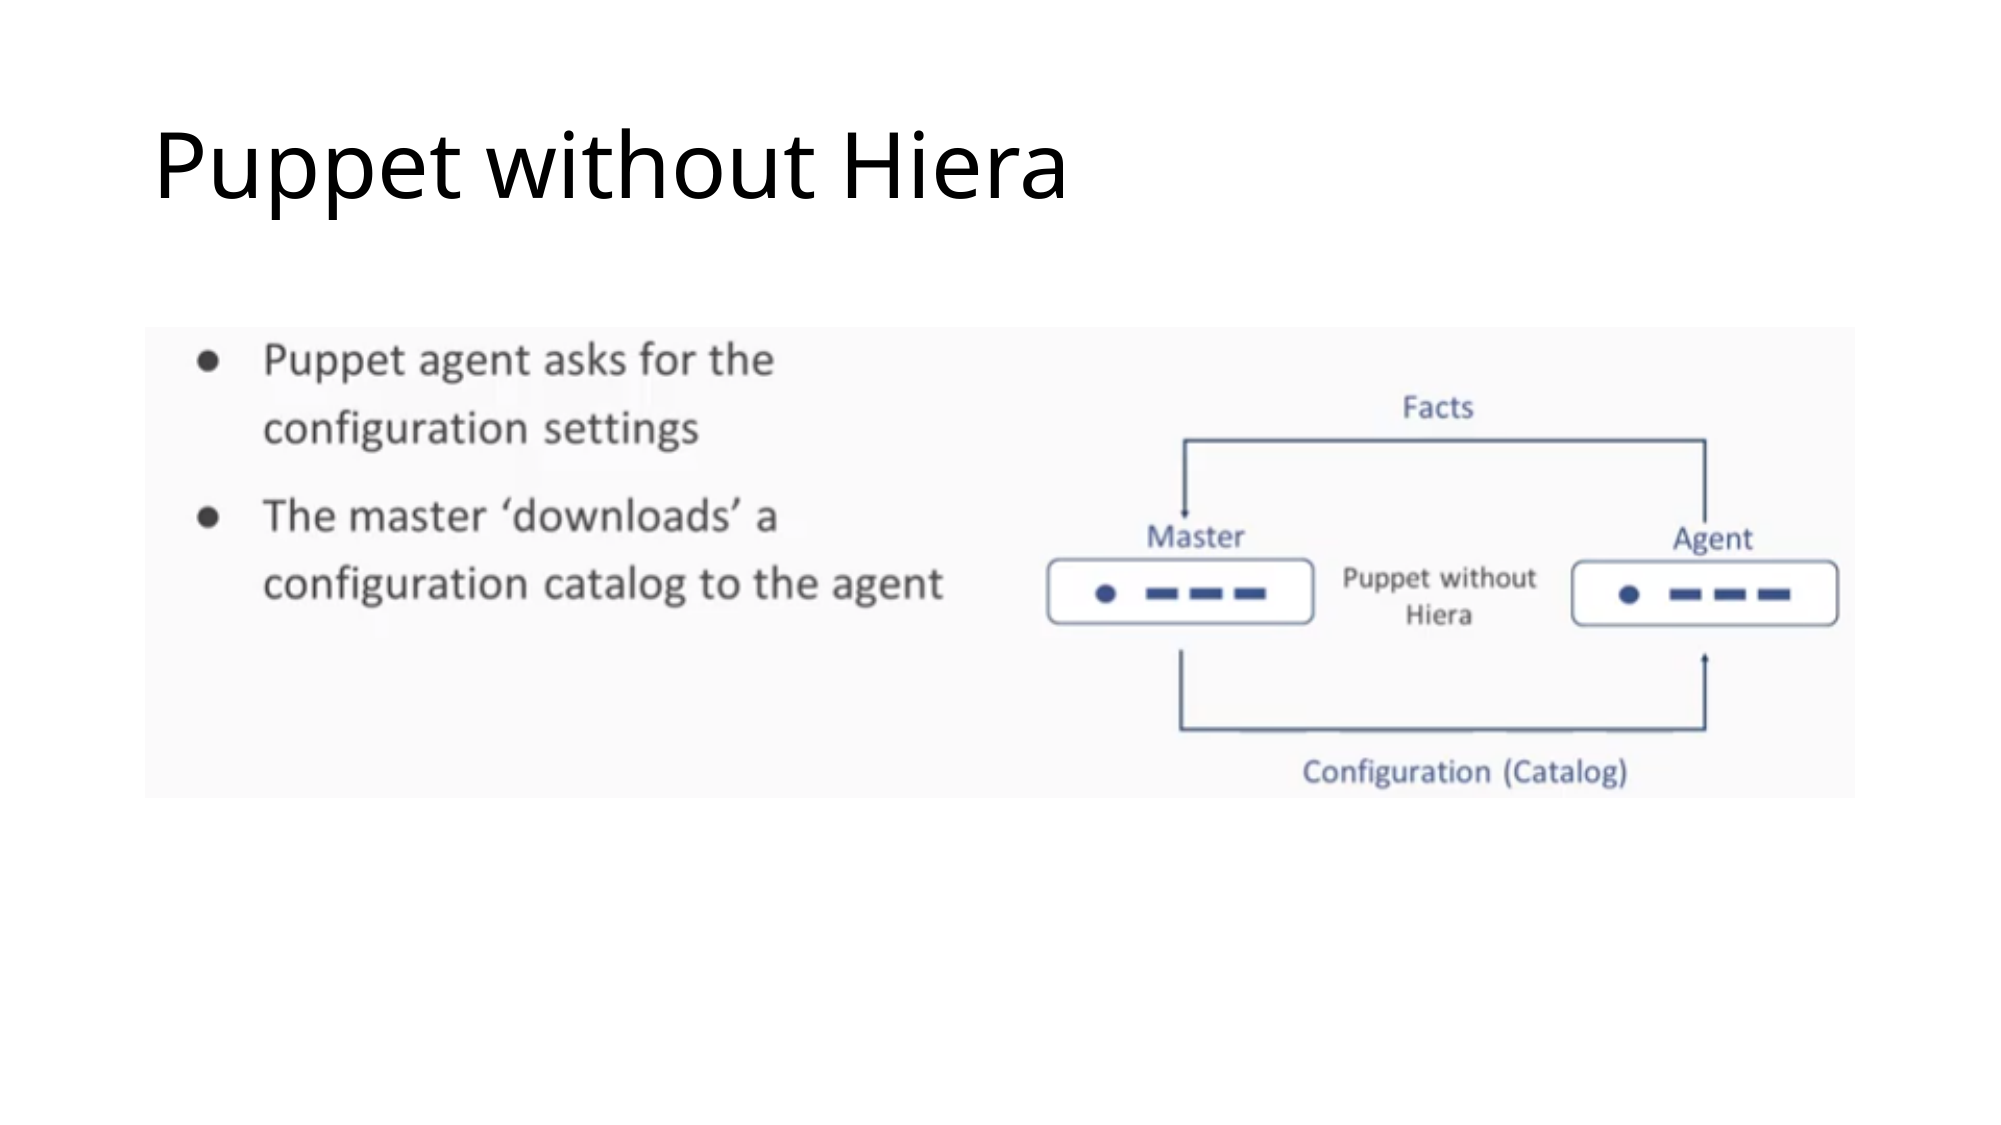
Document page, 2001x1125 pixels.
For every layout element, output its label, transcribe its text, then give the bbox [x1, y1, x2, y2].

title Puppet without Hiera [137, 59, 1863, 278]
picture [145, 327, 1855, 798]
